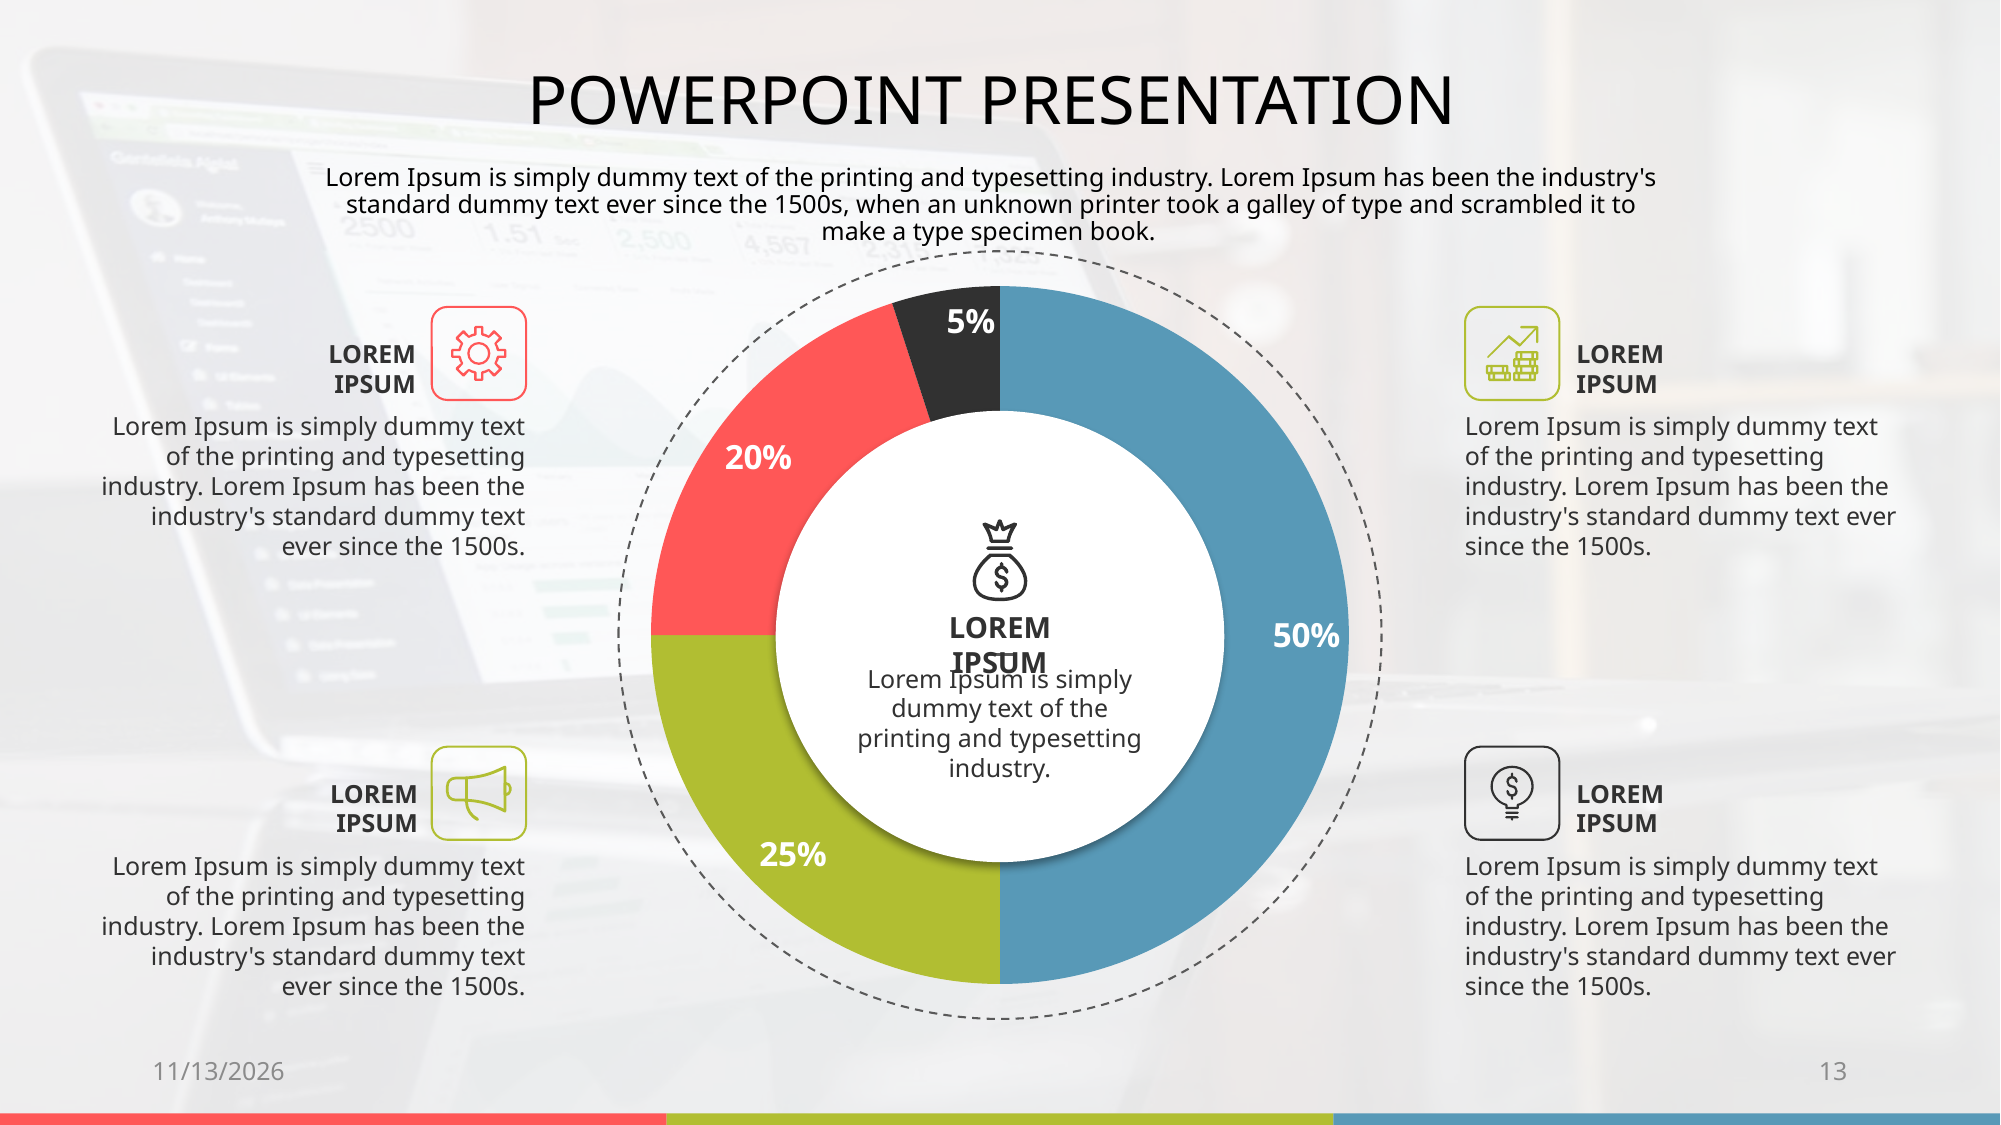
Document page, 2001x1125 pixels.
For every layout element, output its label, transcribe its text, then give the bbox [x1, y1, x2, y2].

text_box Lorem Ipsum is simply dummy text of the printing and typesetting industry. Lorem Ipsum has been the industry's standard dummy text ever since the 1500s. [100, 850, 526, 1000]
text_box LOREM IPSUM [255, 778, 419, 838]
text_box [430, 745, 457, 841]
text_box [972, 519, 1028, 602]
chart [457, 271, 1542, 999]
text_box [1490, 765, 1534, 821]
text_box LOREM IPSUM [253, 338, 417, 399]
text_box [875, 999, 1124, 1020]
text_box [451, 325, 507, 381]
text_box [1485, 325, 1539, 381]
text_box Lorem Ipsum is simply dummy text of the printing and typesetting industry. Lorem Ipsum has been the industry's standard dummy text ever since the 1500s. [1542, 410, 1900, 561]
text_box Lorem Ipsum is simply dummy text of the printing and typesetting industry. Lorem Ipsum has been the industry's standard dummy text ever since the 1500s. [1464, 850, 1900, 1000]
text_box LOREM IPSUM [1576, 778, 1740, 838]
slide_number 13 [1412, 1042, 1863, 1103]
text_box [1542, 305, 1561, 402]
text_box [878, 250, 1125, 271]
text_box [430, 305, 457, 402]
list Lorem Ipsum is simply dummy text of the printing and typesetting industry. Lorem Ipsum has been the industry's standard dummy text ever since the 1500s, when an unknown printer took a galley of type and scrambled it to make a type specimen book. [304, 157, 1680, 228]
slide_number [137, 1042, 588, 1103]
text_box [445, 765, 512, 821]
text_box [1542, 745, 1561, 841]
text_box Lorem Ipsum is simply dummy text of the printing and typesetting industry. Lorem Ipsum has been the industry's standard dummy text ever since the 1500s. [100, 410, 457, 561]
text_box LOREM IPSUM [1576, 338, 1740, 399]
list POWERPOINT PRESENTATION [304, 59, 1680, 148]
